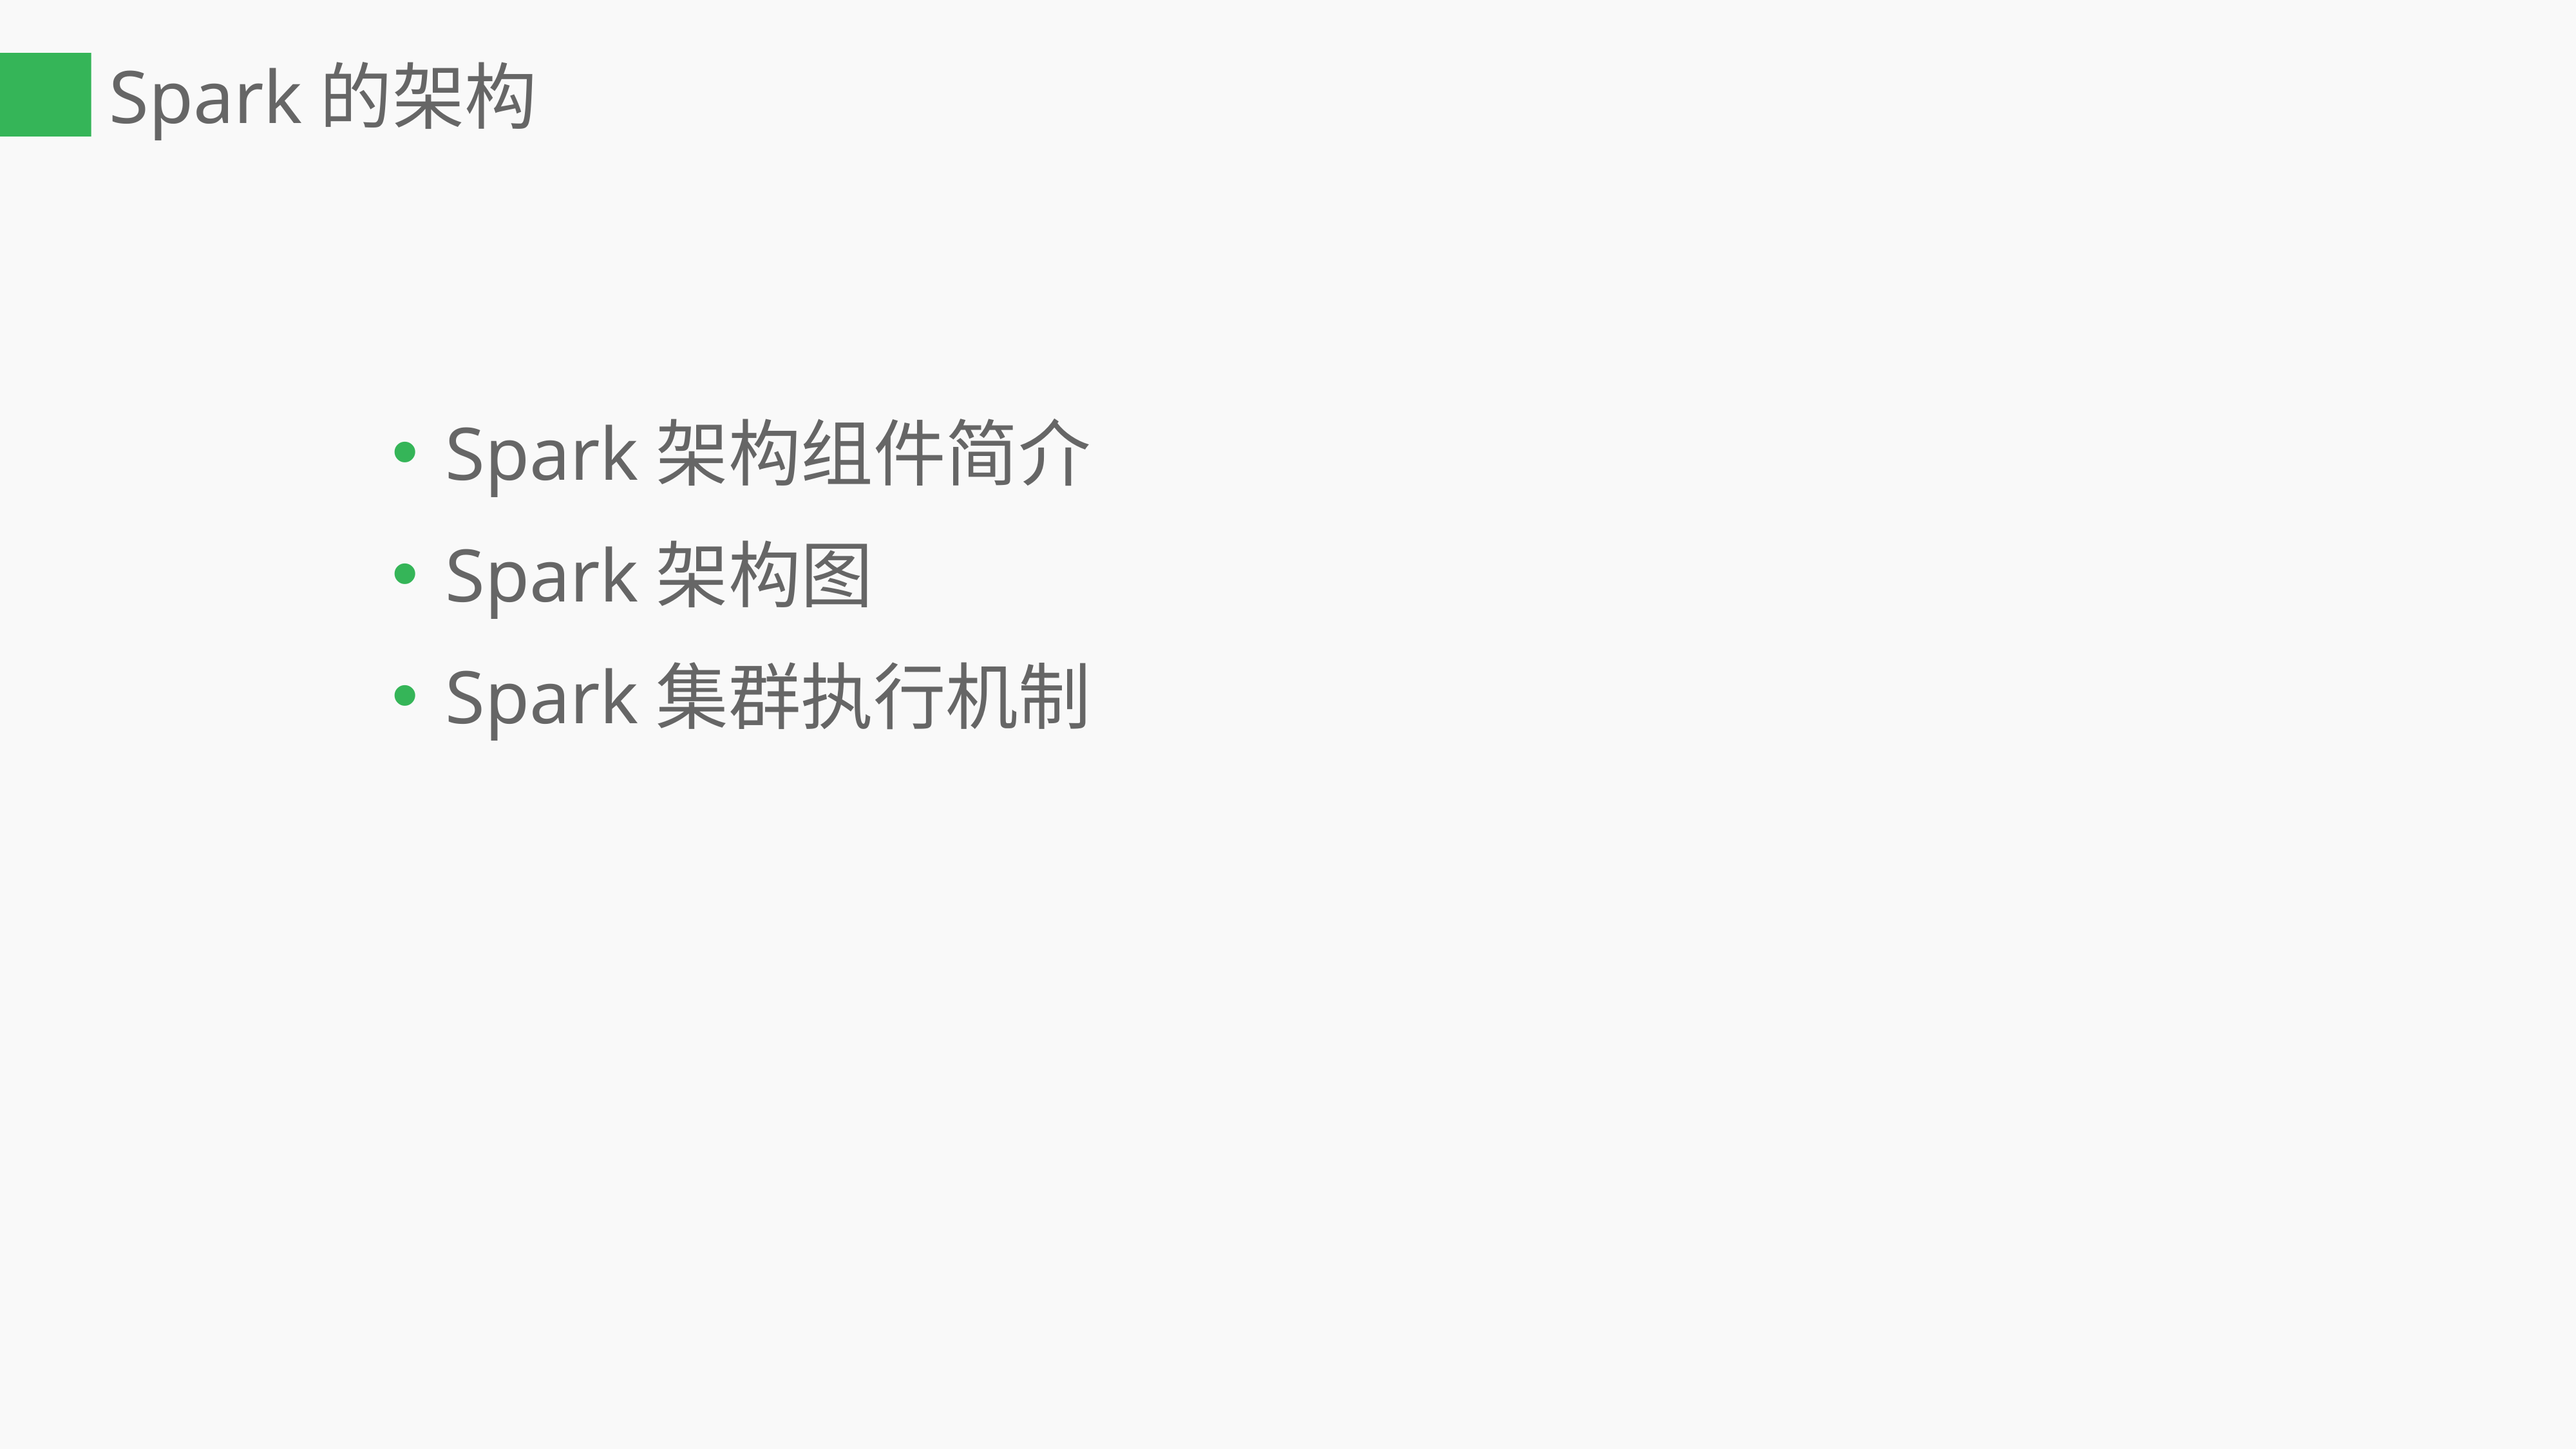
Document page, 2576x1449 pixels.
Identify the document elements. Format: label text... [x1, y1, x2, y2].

title Spark的架构 [108, 44, 2540, 144]
subtitle Spark架构组件简介 Spark架构图 Spark集群执行机制 [371, 372, 2303, 1346]
picture [0, 53, 91, 137]
